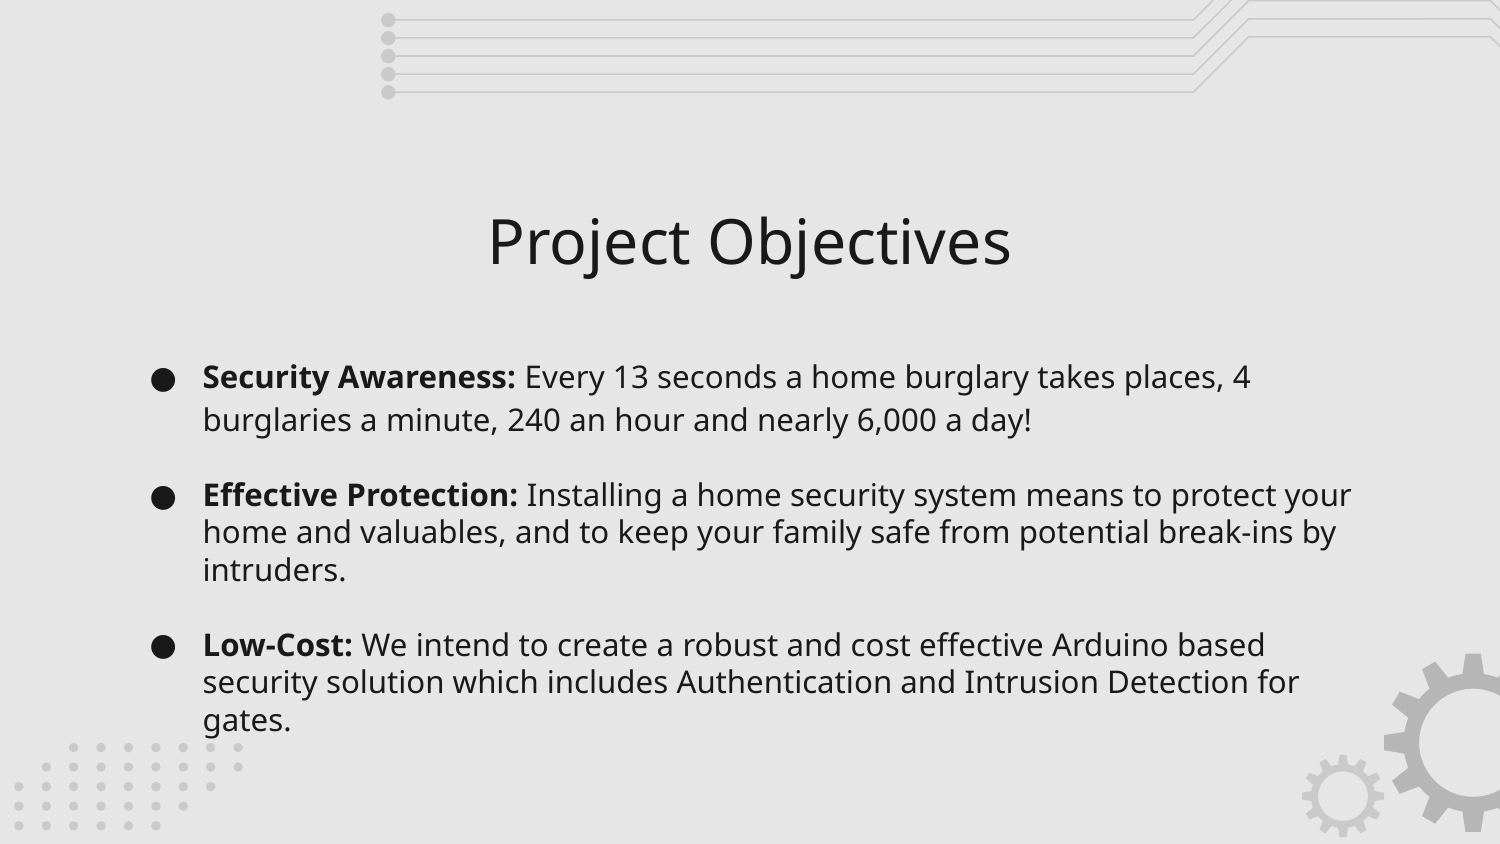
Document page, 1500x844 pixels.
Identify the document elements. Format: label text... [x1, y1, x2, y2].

title Project Objectives [408, 155, 1092, 325]
list Security Awareness: Every 13 seconds a home burglary takes places, 4 burglaries a minute, 240 an hour and nearly 6,000 a day! Effective Protection: Installing a home security system means to protect your home and valuables, and to keep your family safe from potential break-ins by intruders. Low-Cost: We intend to create a robust and cost effective Arduino based security solution which includes Authentication and Intrusion Detection for gates. [112, 336, 1388, 701]
